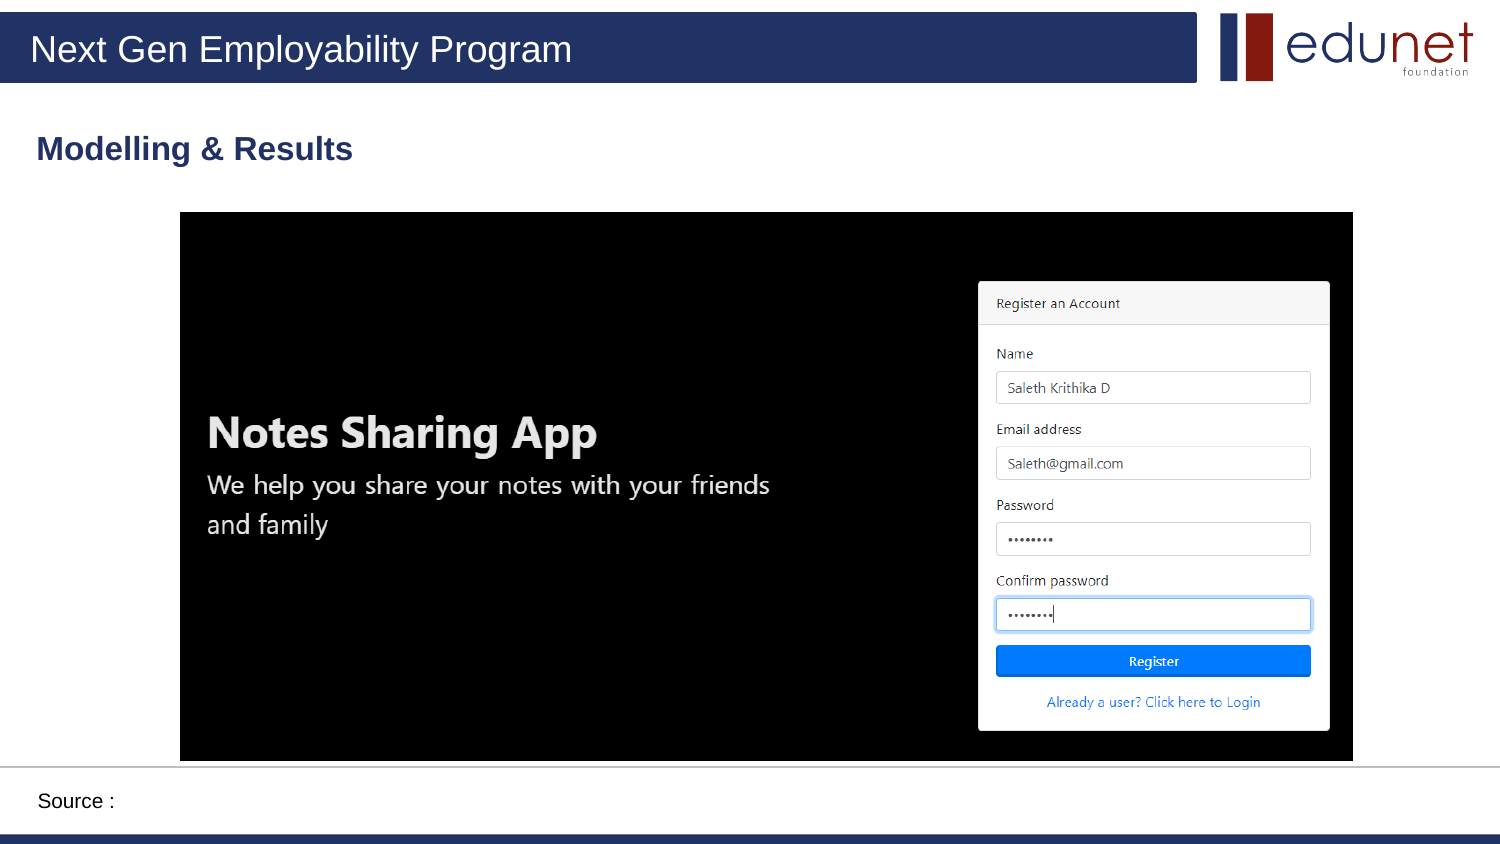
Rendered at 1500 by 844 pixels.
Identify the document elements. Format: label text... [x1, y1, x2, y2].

picture [180, 212, 1353, 762]
text_box Source : [22, 776, 139, 826]
picture [1279, 14, 1482, 83]
title Modelling & Results [21, 111, 504, 165]
